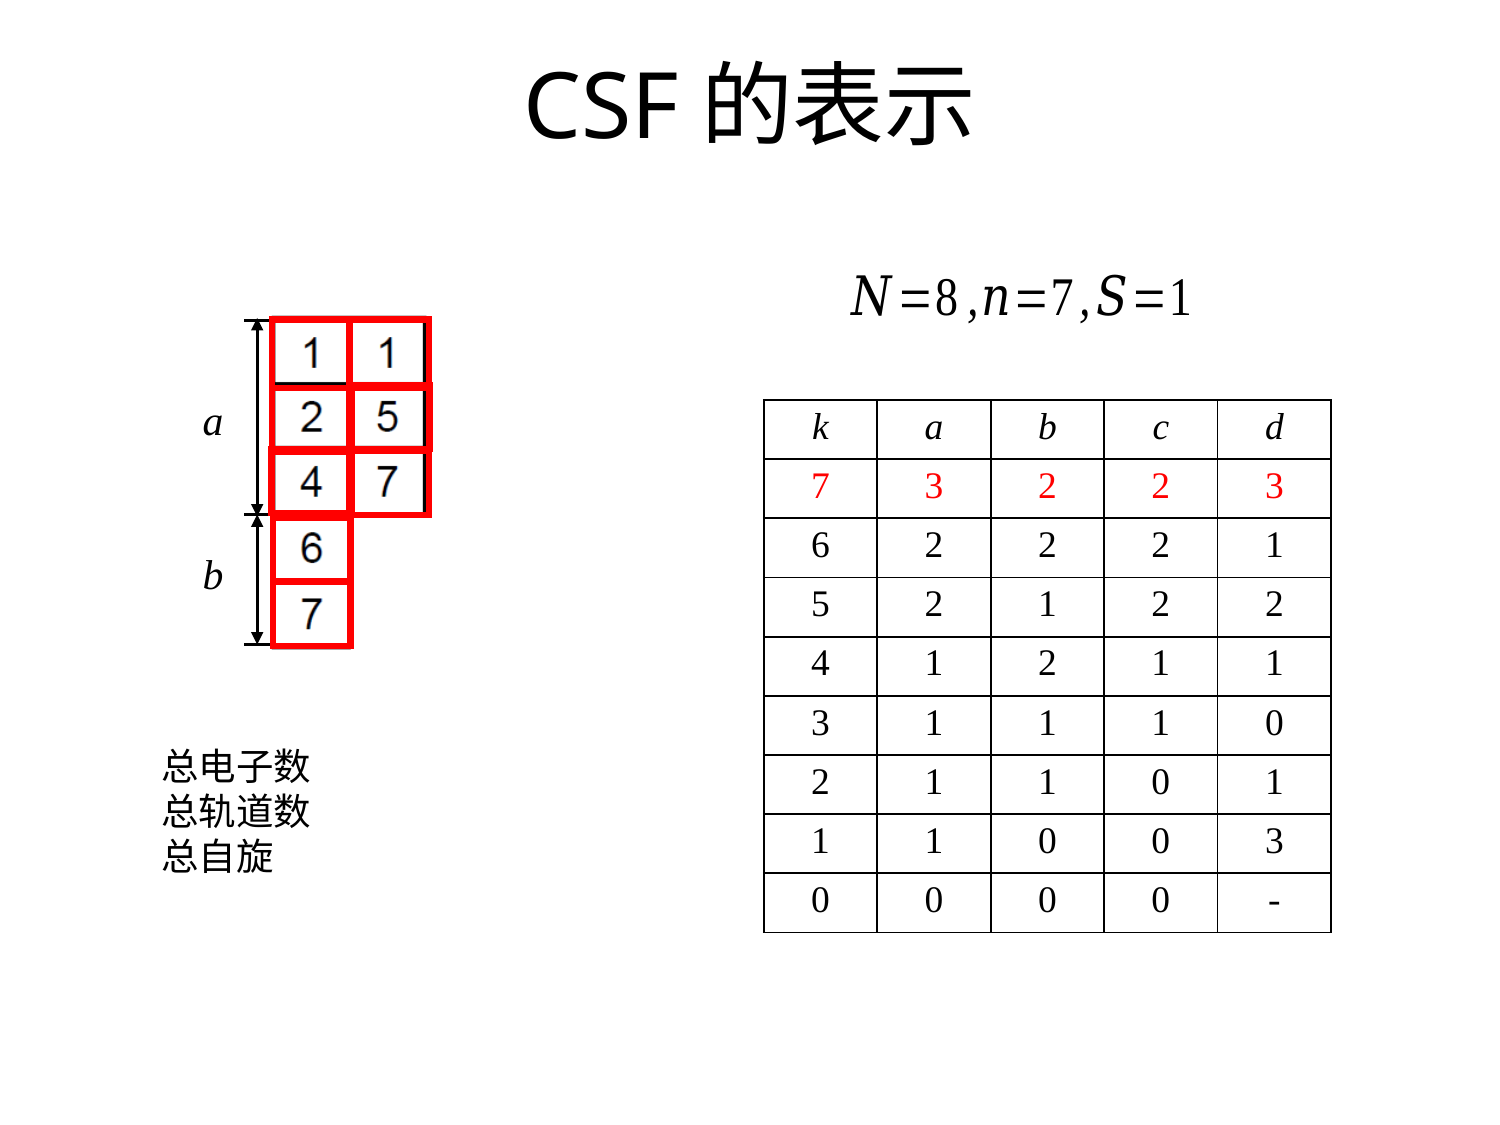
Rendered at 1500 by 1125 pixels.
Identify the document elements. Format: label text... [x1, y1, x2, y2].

table_cell 0 [992, 815, 1103, 872]
table_cell 2 [1218, 578, 1330, 636]
table_header c [1105, 401, 1217, 458]
table_cell 0 [1105, 756, 1217, 813]
table_cell 0 [1105, 815, 1217, 872]
table_cell 3 [878, 460, 990, 517]
table_header b [992, 401, 1103, 458]
table_cell 2 [1105, 460, 1217, 517]
table_cell 1 [1105, 638, 1217, 695]
table_cell 2 [878, 519, 990, 577]
table_cell 1 [992, 756, 1103, 813]
table_cell 0 [765, 874, 876, 932]
table_cell 3 [1218, 460, 1330, 517]
table_cell 2 [992, 638, 1103, 695]
table_cell 4 [765, 638, 876, 695]
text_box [271, 319, 430, 388]
table_cell 1 [878, 697, 990, 754]
table_cell 1 [992, 578, 1103, 636]
table_cell 0 [1105, 874, 1217, 932]
title CSF的表示 [103, 0, 1397, 218]
table_cell 0 [878, 874, 990, 932]
table_cell 3 [1218, 815, 1330, 872]
table_cell 2 [1105, 519, 1217, 577]
table_cell 1 [878, 756, 990, 813]
table_cell 2 [878, 578, 990, 636]
table_cell 2 [992, 460, 1103, 517]
table_header a [878, 401, 990, 458]
table_cell 1 [1218, 756, 1330, 813]
table_cell - [1218, 874, 1330, 932]
table_header d [1218, 401, 1330, 458]
table_cell 1 [878, 815, 990, 872]
table_cell 2 [765, 756, 876, 813]
table_cell 1 [878, 638, 990, 695]
table_cell 3 [765, 697, 876, 754]
table_header k [765, 401, 876, 458]
table_cell 1 [765, 815, 876, 872]
table_cell 6 [765, 519, 876, 577]
table_cell 0 [1218, 697, 1330, 754]
table_cell 2 [992, 519, 1103, 577]
table_cell 5 [765, 578, 876, 636]
table_cell 1 [1105, 697, 1217, 754]
table_cell 2 [1105, 578, 1217, 636]
table_cell 1 [1218, 519, 1330, 577]
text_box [187, 297, 467, 661]
table_cell 0 [992, 874, 1103, 932]
table_cell 1 [1218, 638, 1330, 695]
table_cell 1 [992, 697, 1103, 754]
table_cell 7 [765, 460, 876, 517]
